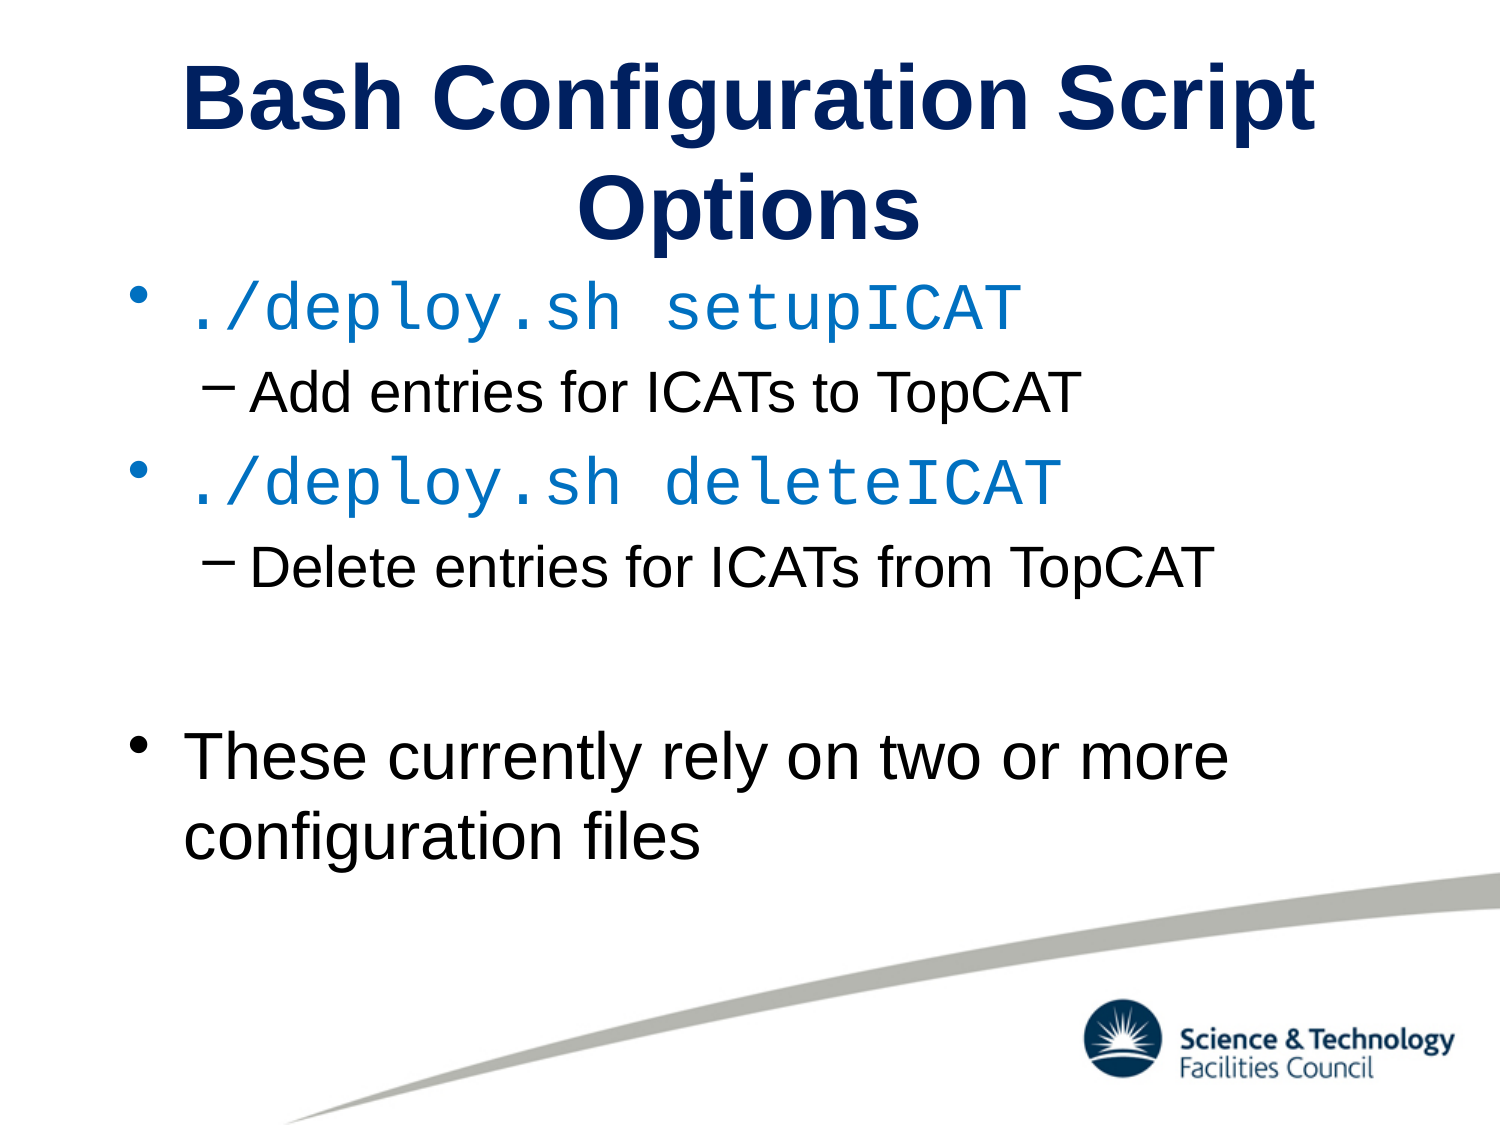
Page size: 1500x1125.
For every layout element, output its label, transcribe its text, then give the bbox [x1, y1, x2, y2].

title Bash Configuration Script Options [0, 54, 1500, 243]
picture [0, 868, 1500, 1125]
list ./deploy.sh setupICAT Add entries for ICATs to TopCAT ./deploy.sh deleteICAT Delete entries for ICATs from TopCAT These currently rely on two or more configuration files [112, 255, 1388, 880]
